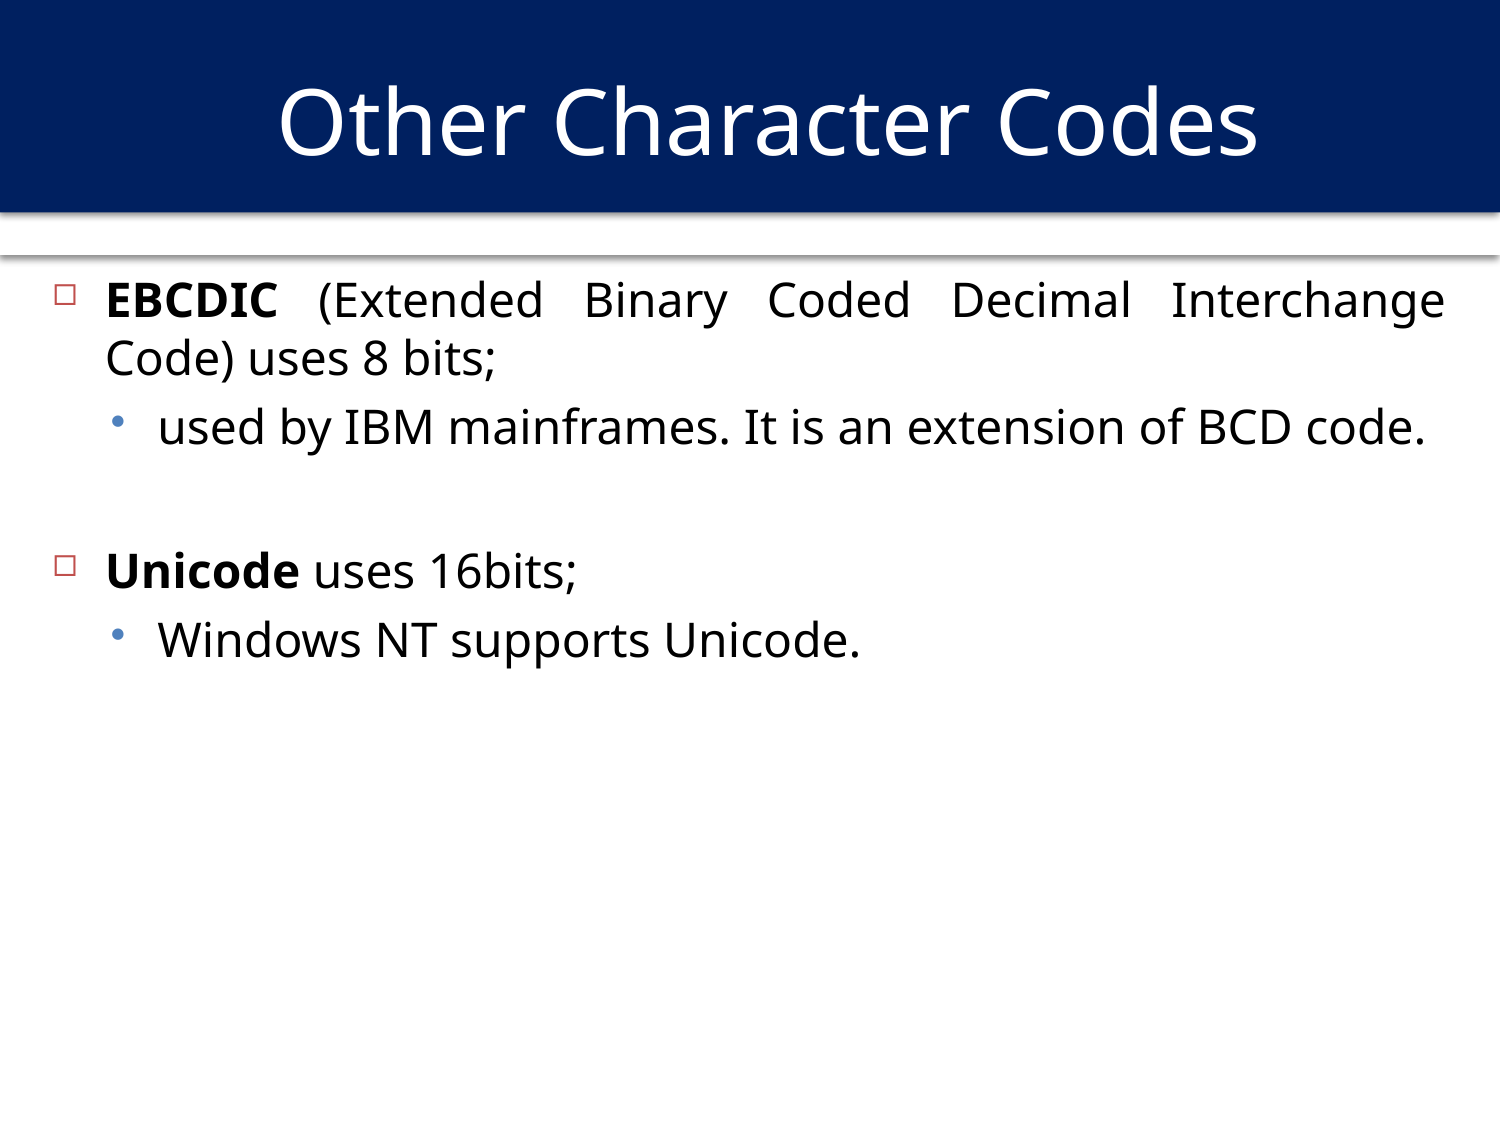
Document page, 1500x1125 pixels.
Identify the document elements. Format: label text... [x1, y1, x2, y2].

list EBCDIC (Extended Binary Coded Decimal Interchange Code) uses 8 bits; used by IBM mainframes. It is an extension of BCD code. Unicode uses 16bits; Windows NT supports Unicode. [37, 262, 1463, 1000]
title Other Character Codes [100, 37, 1438, 200]
